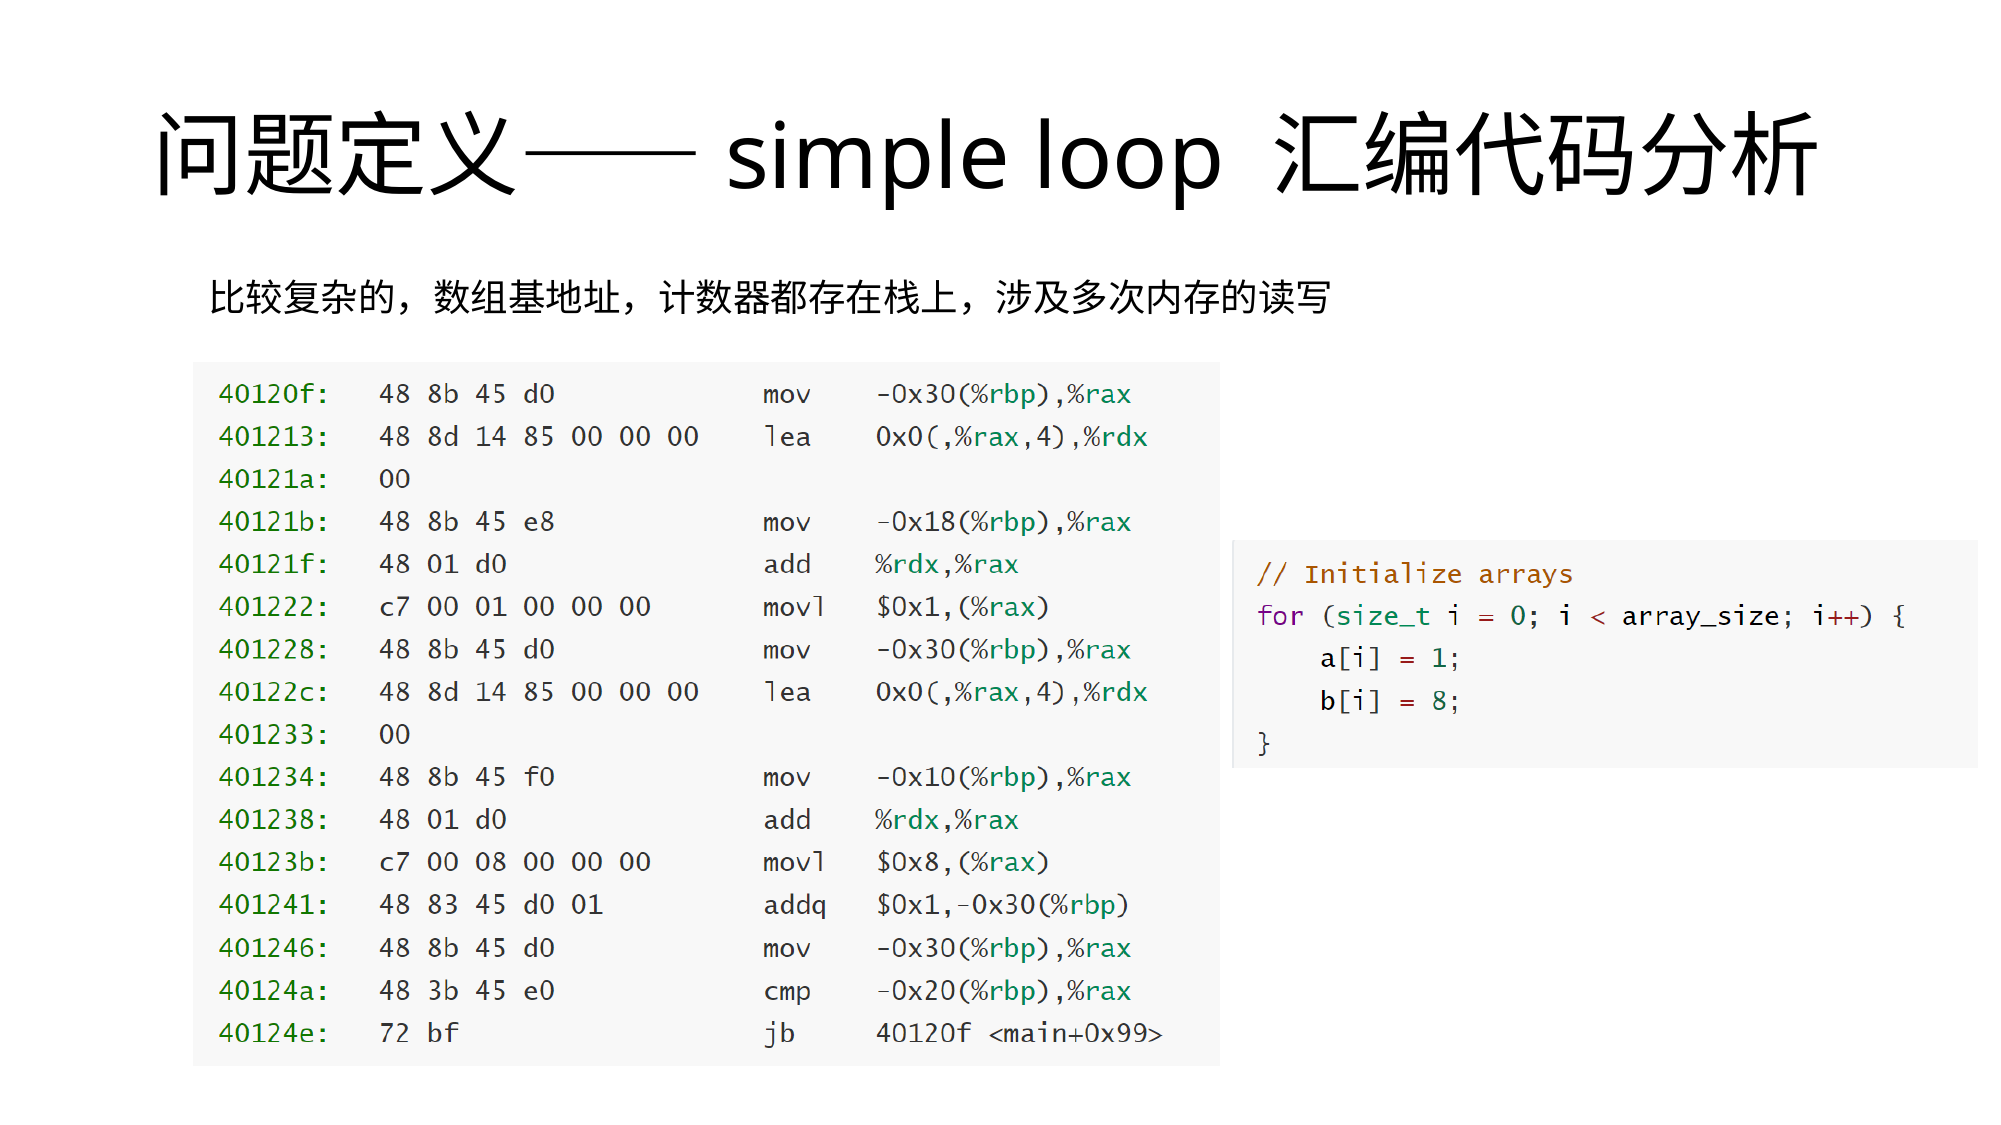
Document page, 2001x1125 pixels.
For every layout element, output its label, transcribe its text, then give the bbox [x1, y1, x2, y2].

picture [1232, 540, 1978, 768]
title 问题定义——simple loop 汇编代码分析 [137, 59, 1863, 258]
text_box 比较复杂的，数组基地址，计数器都存在栈上，涉及多次内存的读写 [193, 267, 1740, 327]
picture [193, 362, 1220, 1066]
